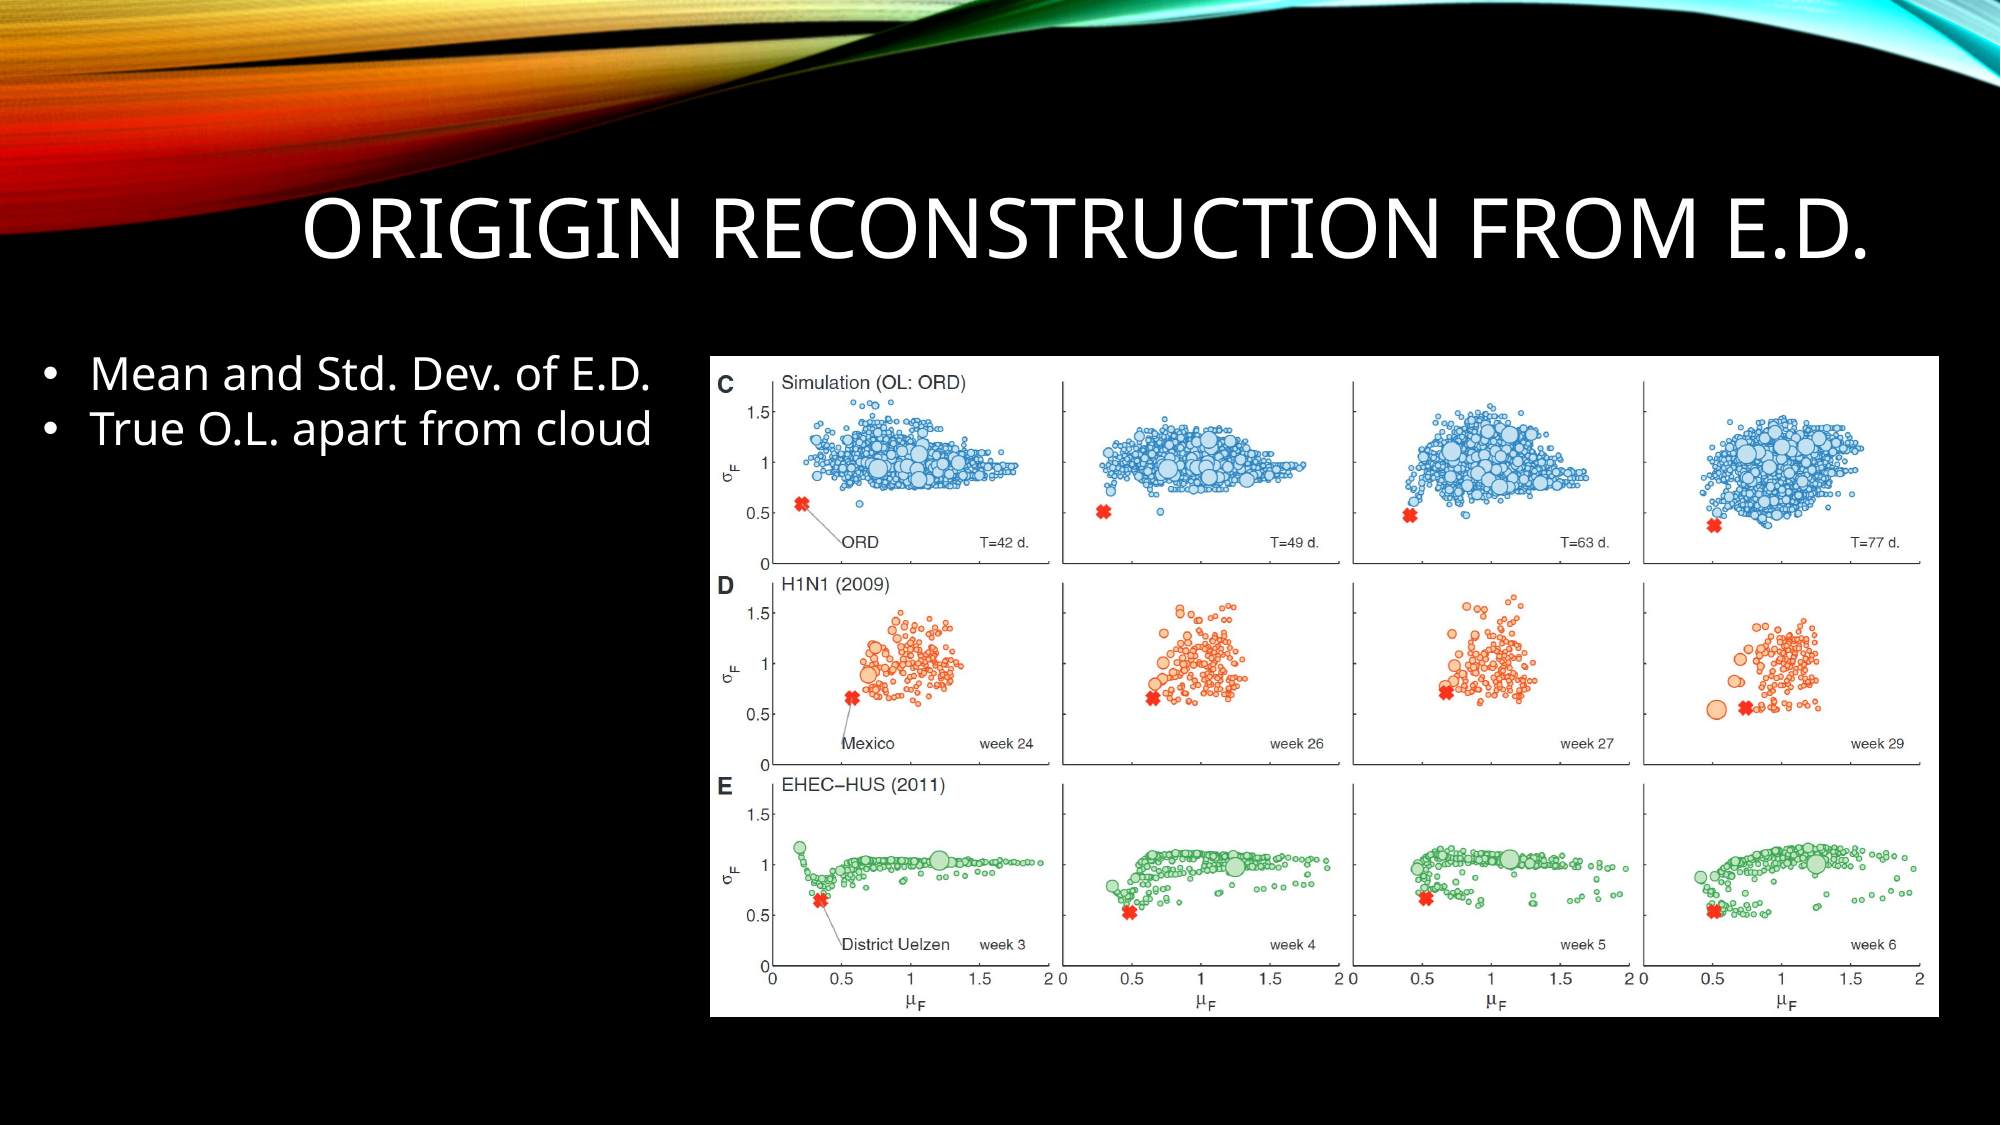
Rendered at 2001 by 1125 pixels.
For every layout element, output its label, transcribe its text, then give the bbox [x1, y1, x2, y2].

picture [0, 0, 2000, 237]
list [710, 356, 1939, 1018]
title Origigin Reconstruction from E.D. [243, 125, 1888, 338]
text_box Mean and Std. Dev. of E.D. True O.L. apart from cloud [27, 337, 705, 463]
